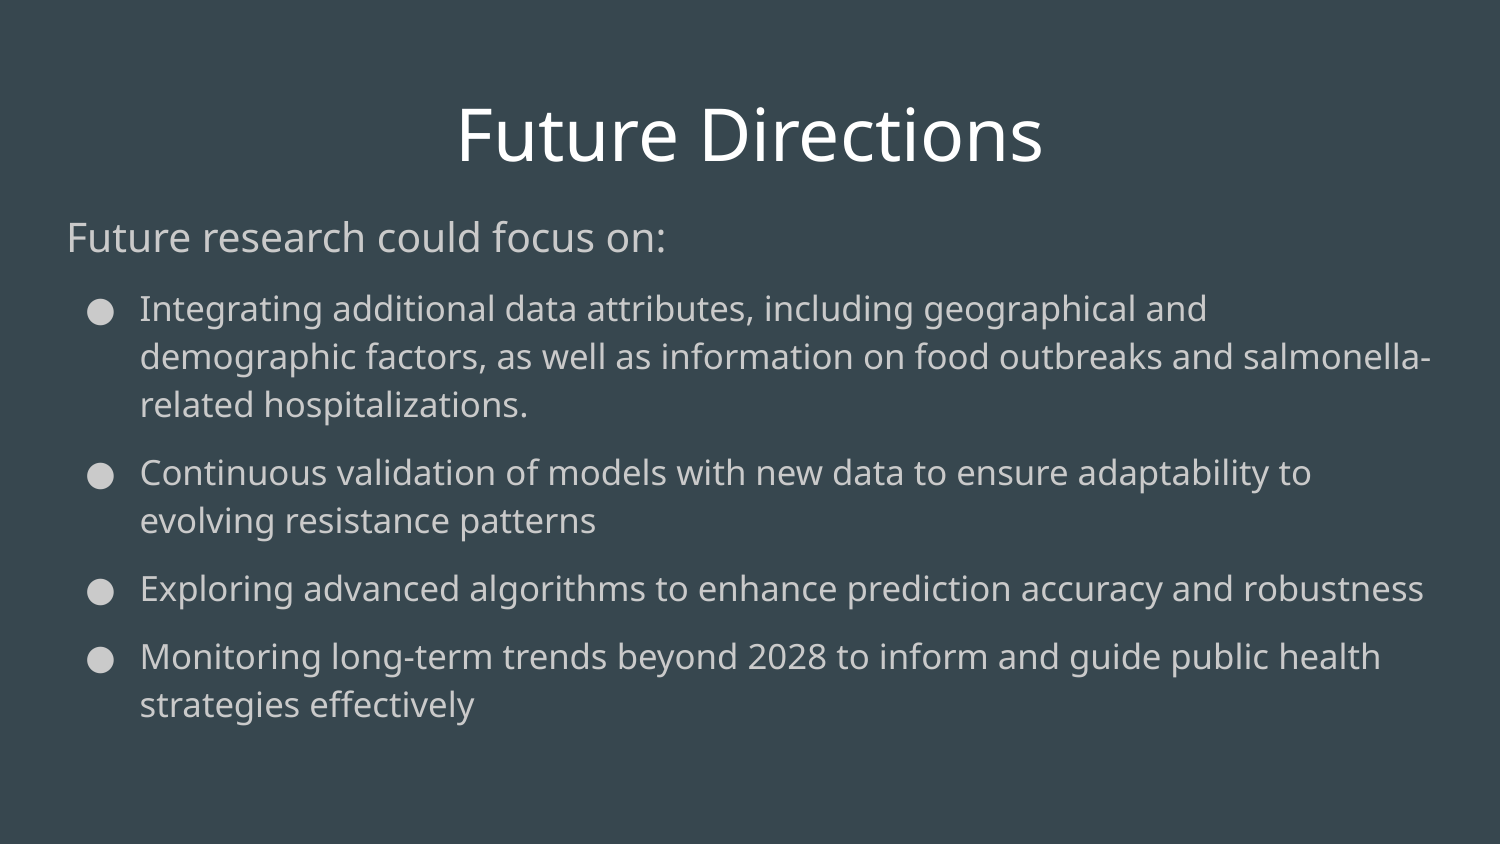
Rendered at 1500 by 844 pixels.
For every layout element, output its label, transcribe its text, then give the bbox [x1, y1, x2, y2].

title Future Directions [51, 72, 1449, 167]
list Future research could focus on: Integrating additional data attributes, including geographical and demographic factors, as well as information on food outbreaks and salmonella-related hospitalizations. Continuous validation of models with new data to ensure adaptability to evolving resistance patterns Exploring advanced algorithms to enhance prediction accuracy and robustness Monitoring long-term trends beyond 2028 to inform and guide public health strategies effectively [51, 189, 1449, 750]
